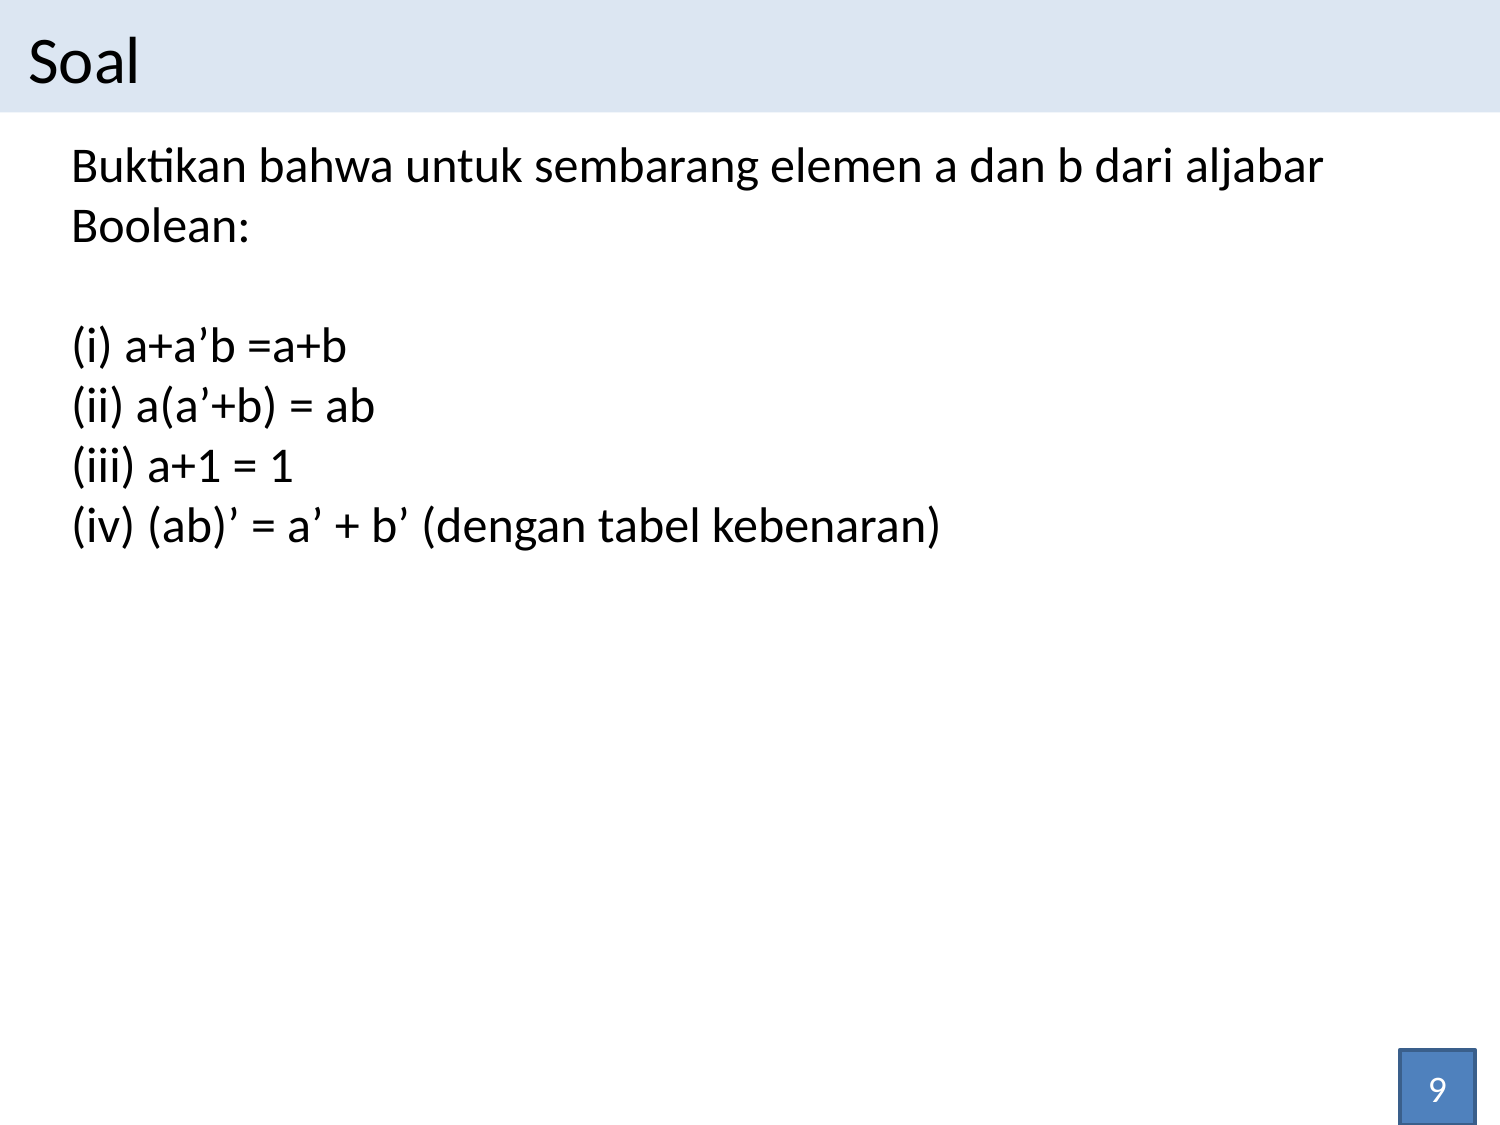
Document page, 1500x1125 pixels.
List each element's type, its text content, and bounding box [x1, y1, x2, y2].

text_box 9 [1398, 1048, 1477, 1125]
text_box [0, 1, 1500, 115]
text_box Soal [13, 9, 157, 104]
text_box Buktikan bahwa untuk sembarang elemen a dan b dari aljabar Boolean: (i) a+a’b =a+b (ii) a(a’+b) = ab (iii) a+1 = 1 (iv) (ab)’ = a’ + b’ (dengan tabel kebenaran) [56, 124, 1413, 560]
